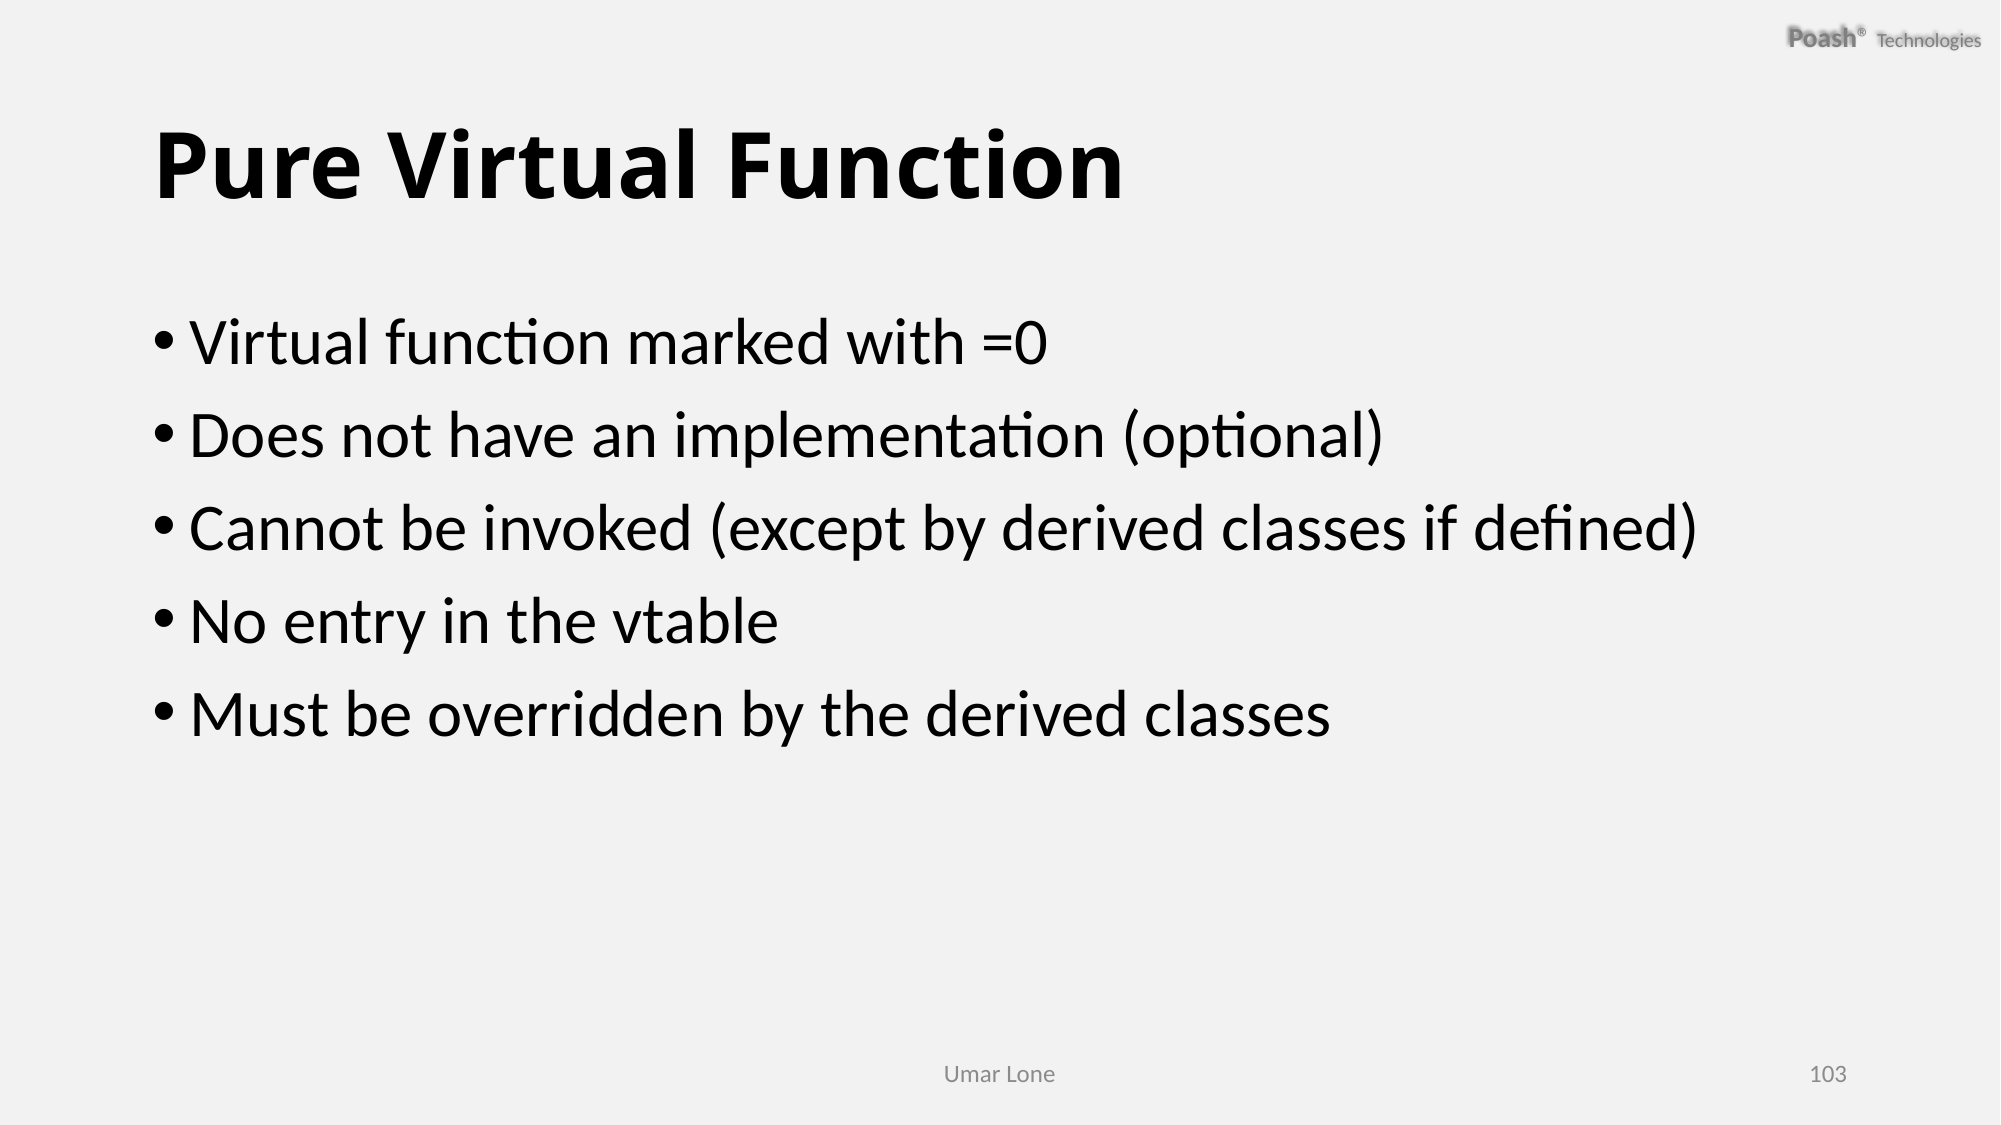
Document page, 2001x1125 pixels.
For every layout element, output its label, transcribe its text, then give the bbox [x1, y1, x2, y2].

title Pure Virtual Function [137, 59, 1863, 278]
footer Umar Lone [662, 1042, 1338, 1103]
list Virtual function marked with =0 Does not have an implementation (optional) Cannot be invoked (except by derived classes if defined) No entry in the vtable Must be overridden by the derived classes [137, 299, 1863, 1014]
slide_number 103 [1412, 1042, 1863, 1103]
